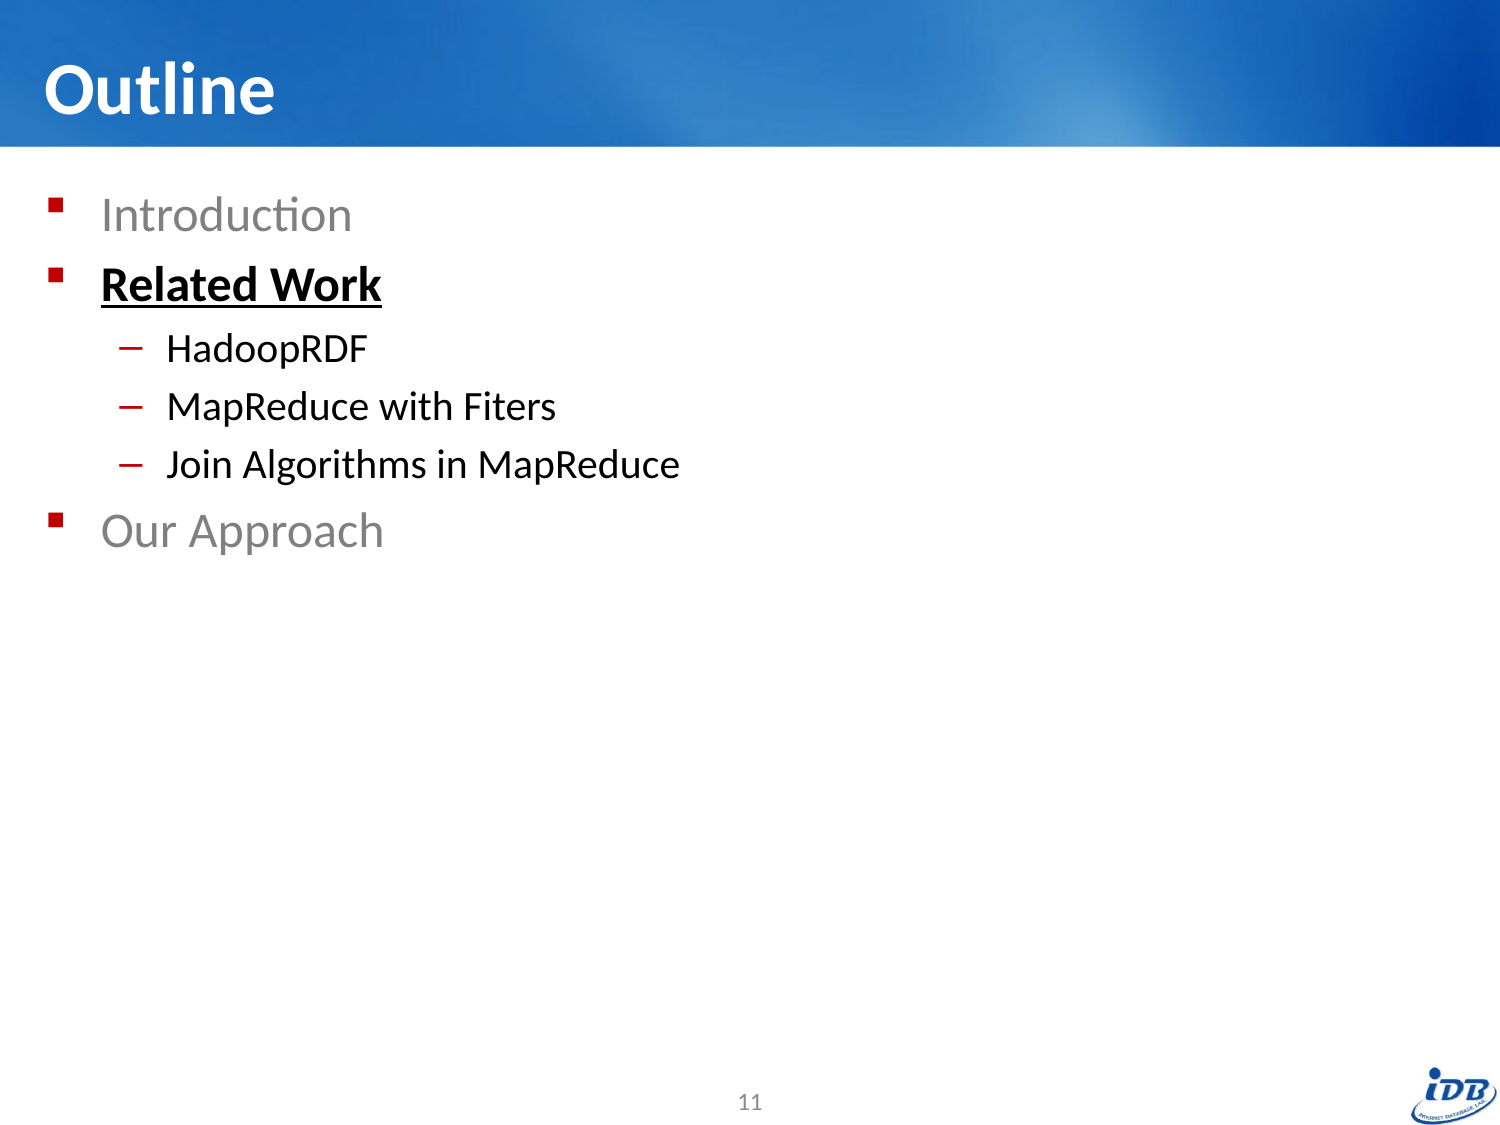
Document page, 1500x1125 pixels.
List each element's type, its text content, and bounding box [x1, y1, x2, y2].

title Outline [29, 19, 1471, 149]
list Introduction Related Work HadoopRDF MapReduce with Fiters Join Algorithms in MapReduce Our Approach [29, 174, 1471, 1071]
slide_number 11 [684, 1082, 816, 1118]
picture [0, 0, 1500, 1125]
